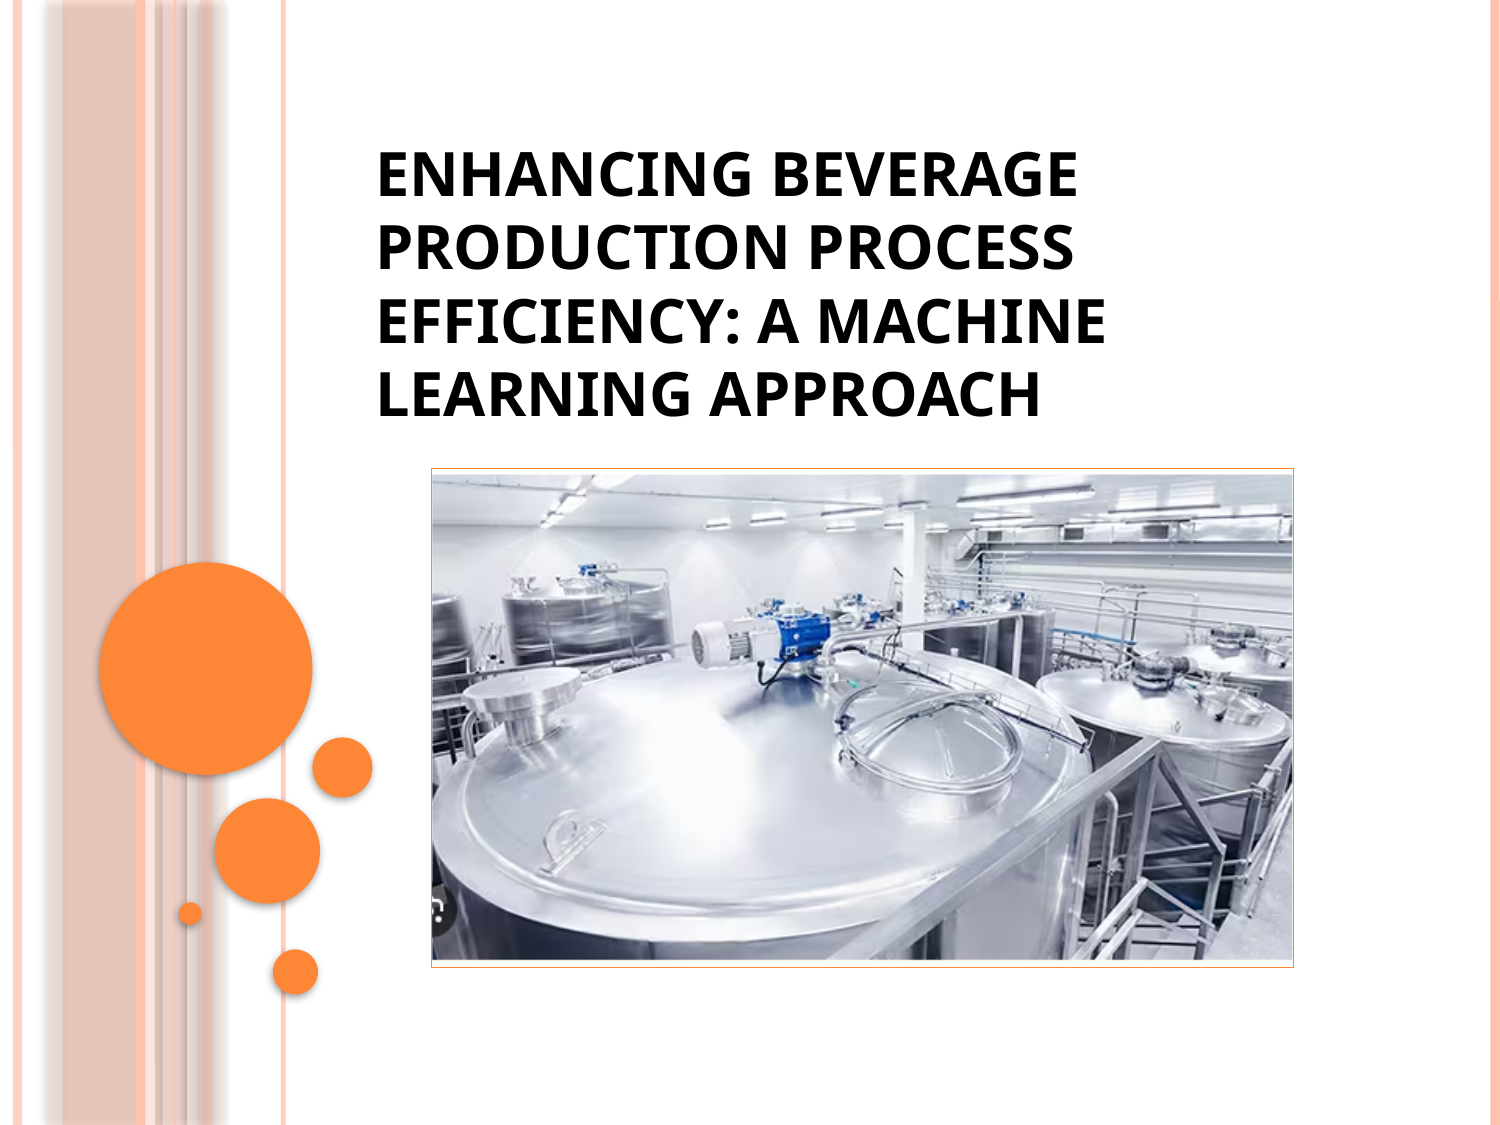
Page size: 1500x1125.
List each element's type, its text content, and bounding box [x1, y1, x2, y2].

title Enhancing Beverage Production Process Efficiency: A Machine Learning Approach [360, 125, 1373, 437]
picture [430, 467, 1295, 969]
